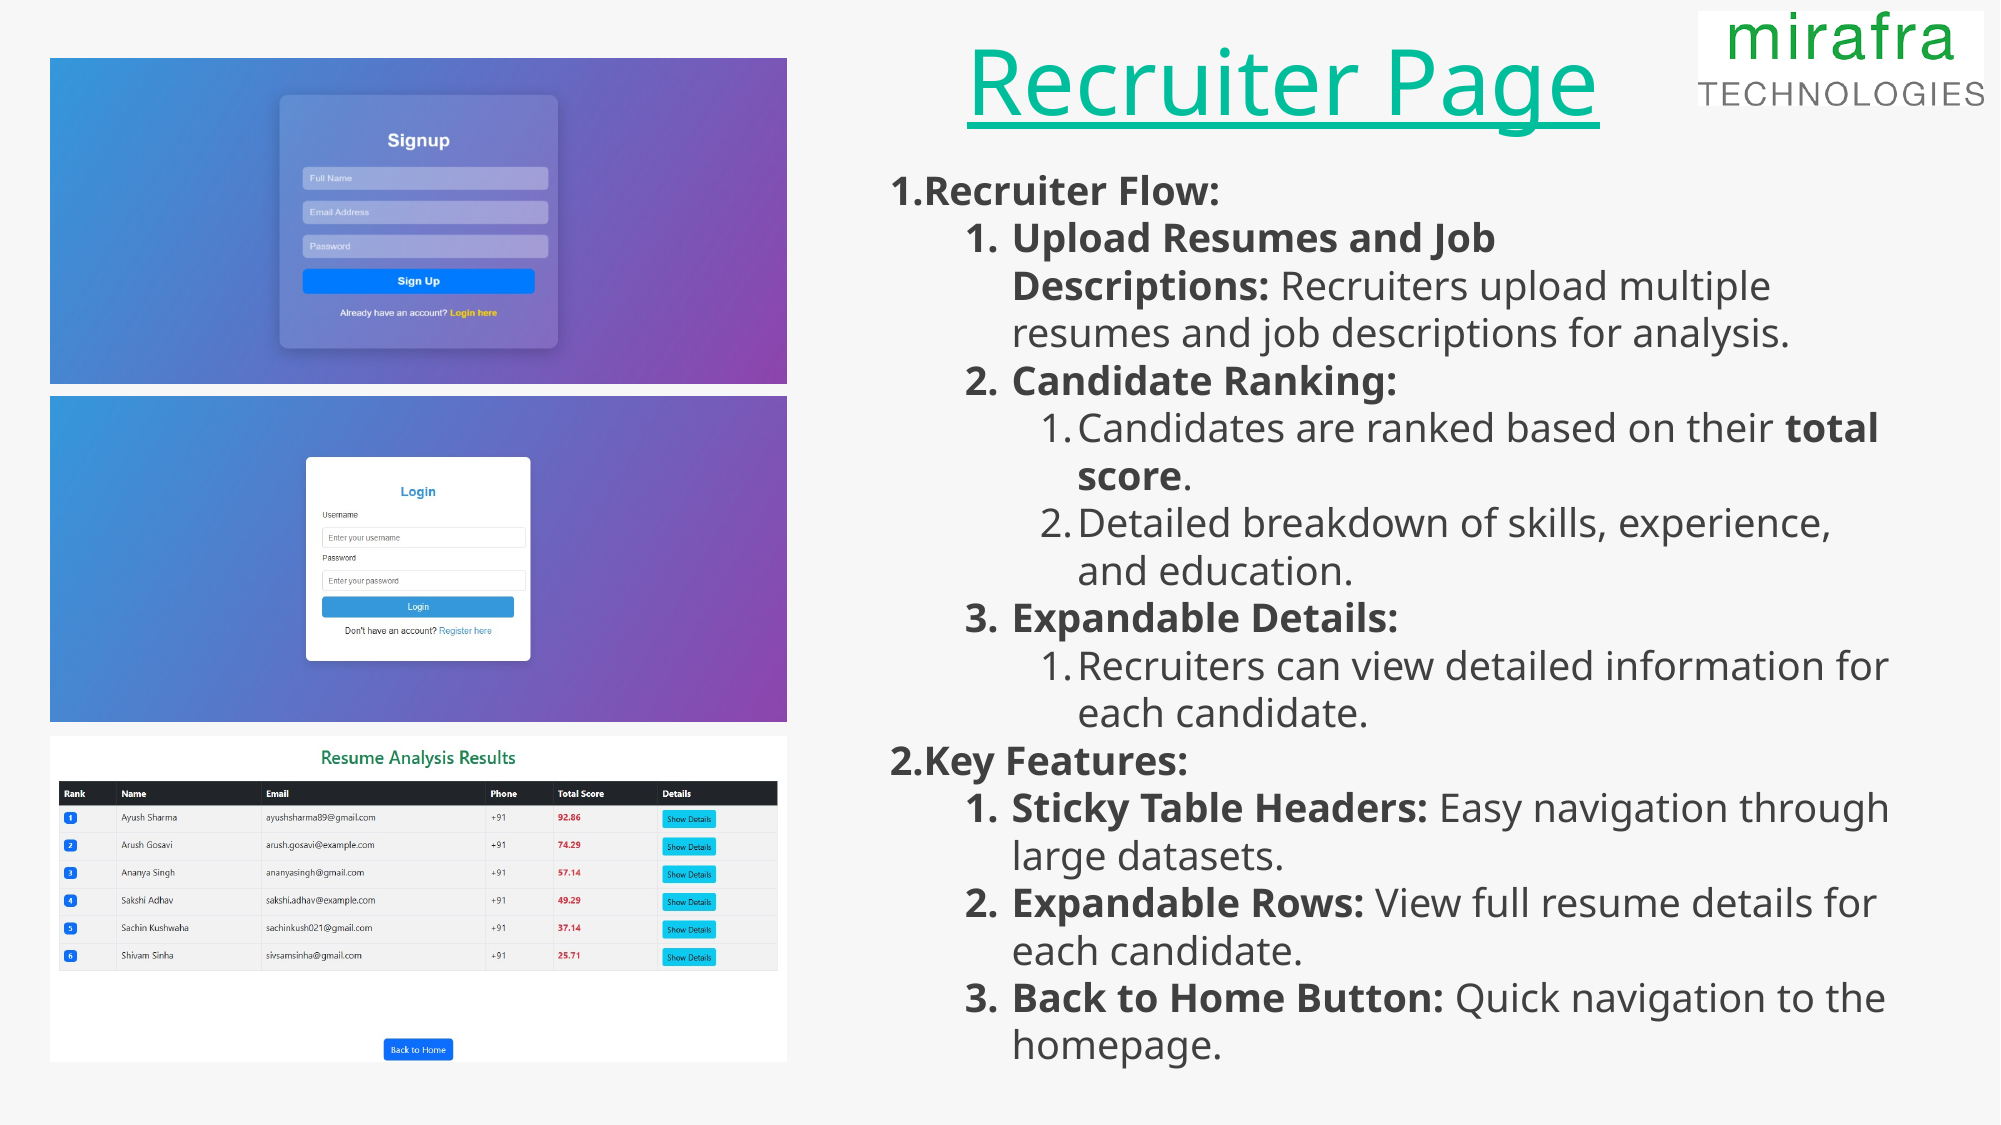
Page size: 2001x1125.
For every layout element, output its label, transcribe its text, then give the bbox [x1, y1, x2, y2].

text_box Recruiter Flow: Upload Resumes and Job Descriptions: Recruiters upload multiple resumes and job descriptions for analysis. Candidate Ranking: Candidates are ranked based on their total score. Detailed breakdown of skills, experience, and education. Expandable Details: Recruiters can view detailed information for each candidate. Key Features: Sticky Table Headers: Easy navigation through large datasets. Expandable Rows: View full resume details for each candidate. Back to Home Button: Quick navigation to the homepage. [875, 158, 1918, 1076]
text_box Recruiter Page [941, 7, 1626, 150]
picture [50, 396, 787, 722]
picture [50, 736, 787, 1062]
picture [50, 58, 787, 384]
picture [1698, 11, 1984, 106]
